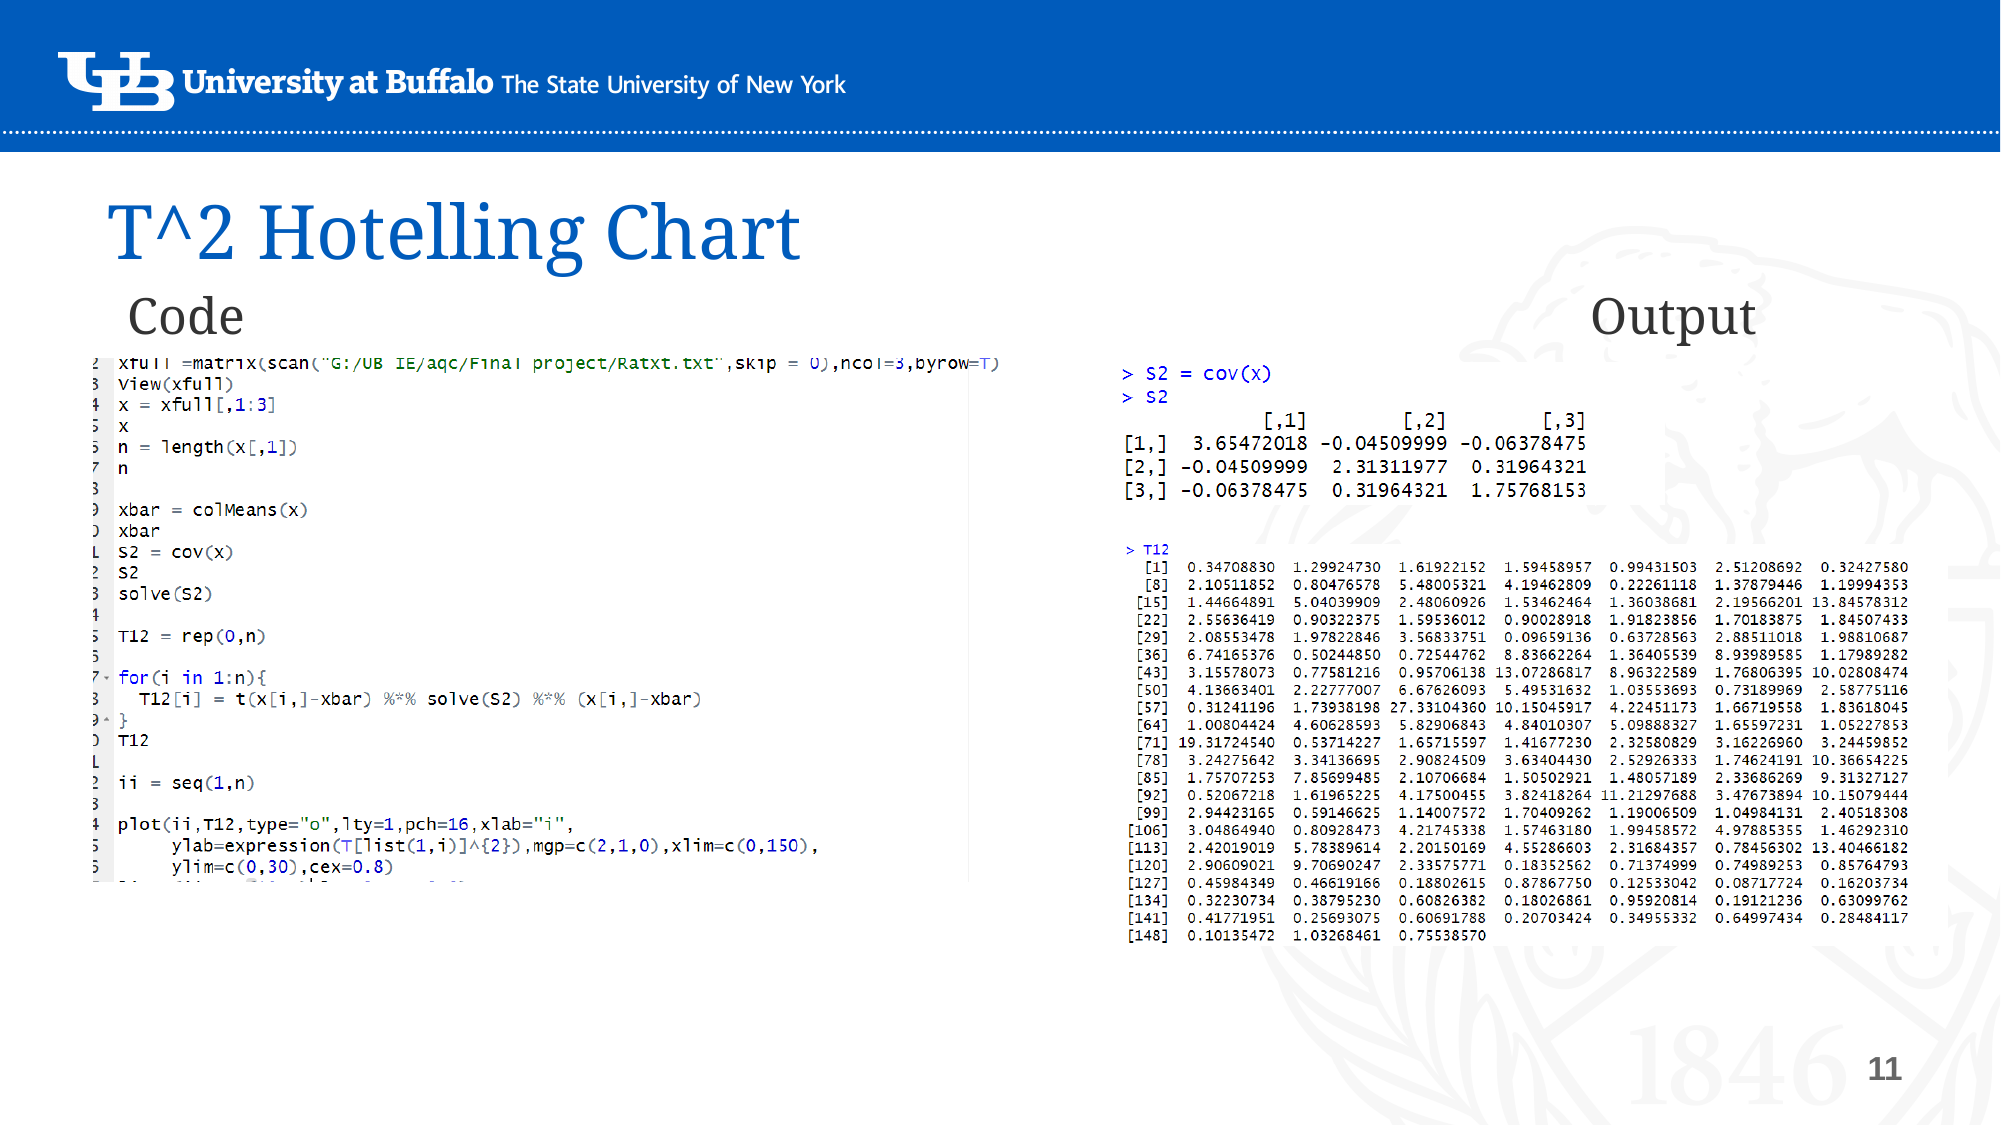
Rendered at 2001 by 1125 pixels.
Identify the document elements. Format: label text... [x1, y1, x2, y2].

title T^2 Hotelling Chart [93, 186, 1234, 283]
footer 11 [1242, 1036, 1918, 1097]
text_box Code Output [112, 262, 1793, 359]
picture [0, 0, 2001, 1125]
